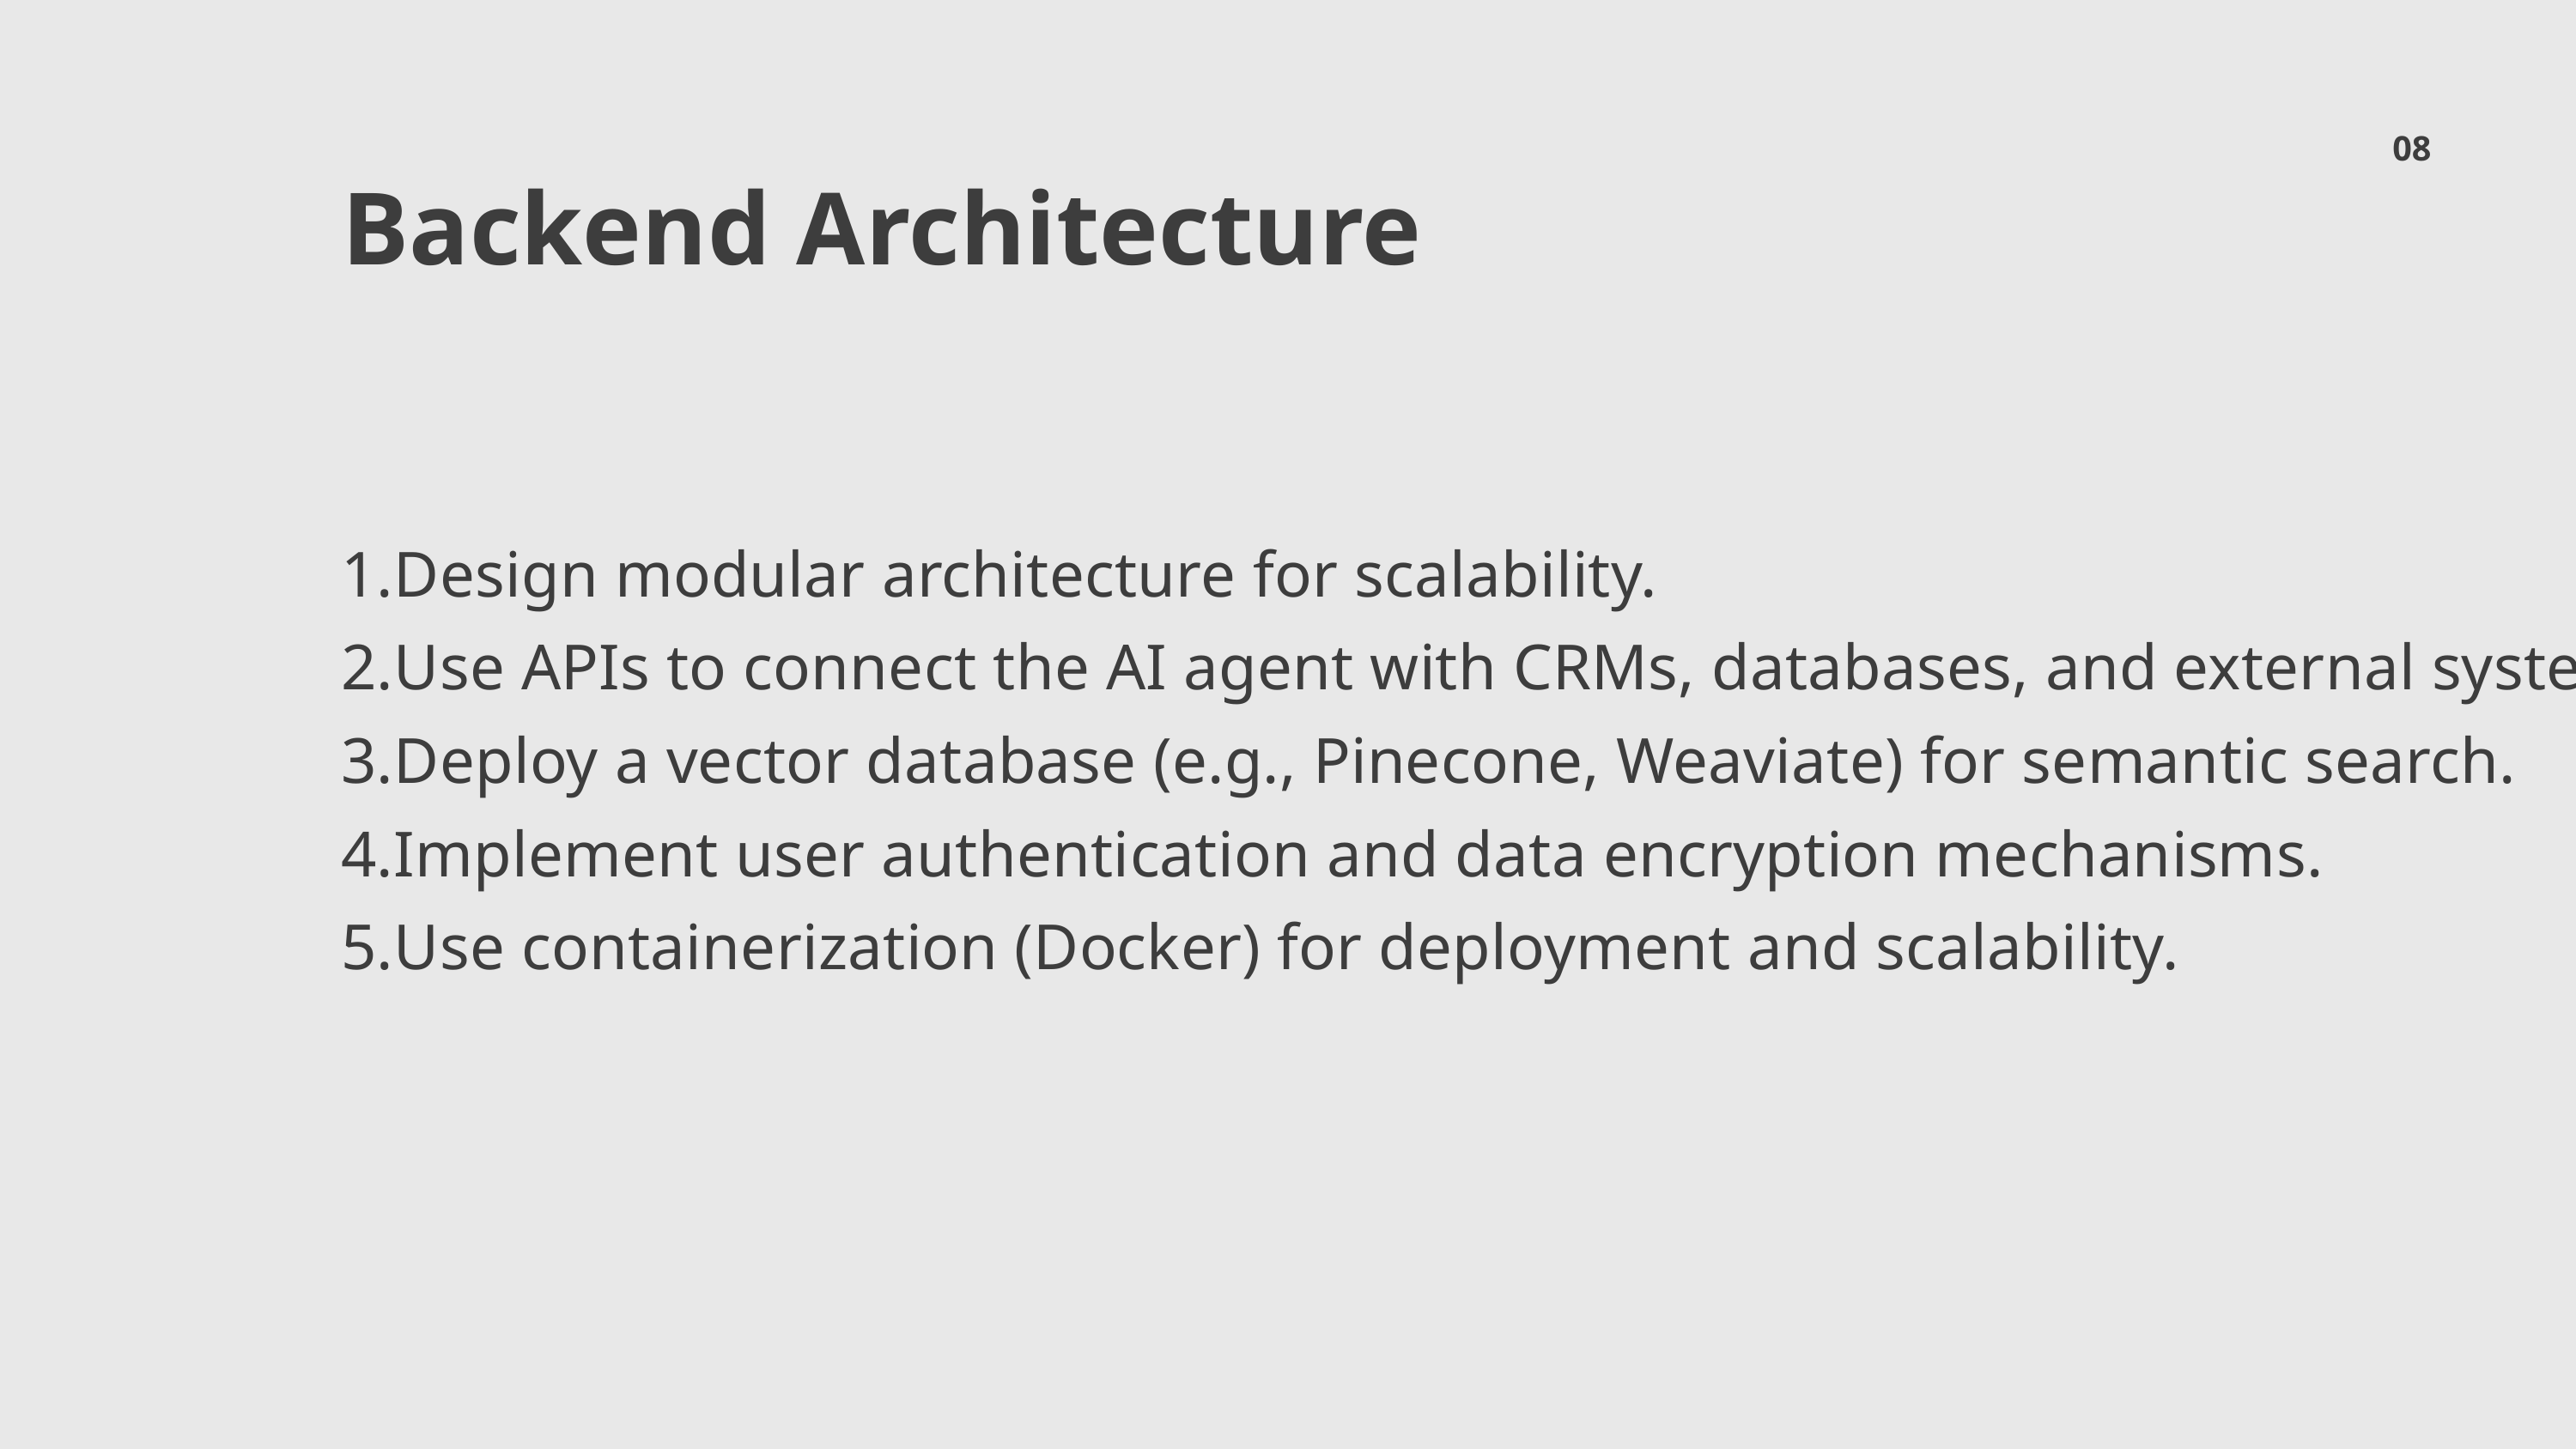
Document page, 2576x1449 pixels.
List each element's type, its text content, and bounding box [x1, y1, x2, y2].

text_box Design modular architecture for scalability. Use APIs to connect the AI agent with CRMs, databases, and external systems. Deploy a vector database (e.g., Pinecone, Weaviate) for semantic search. Implement user authentication and data encryption mechanisms. Use containerization (Docker) for deployment and scalability. [288, 516, 2576, 1076]
text_box Backend Architecture [342, 165, 2257, 286]
text_box 08 [2379, 116, 2432, 167]
